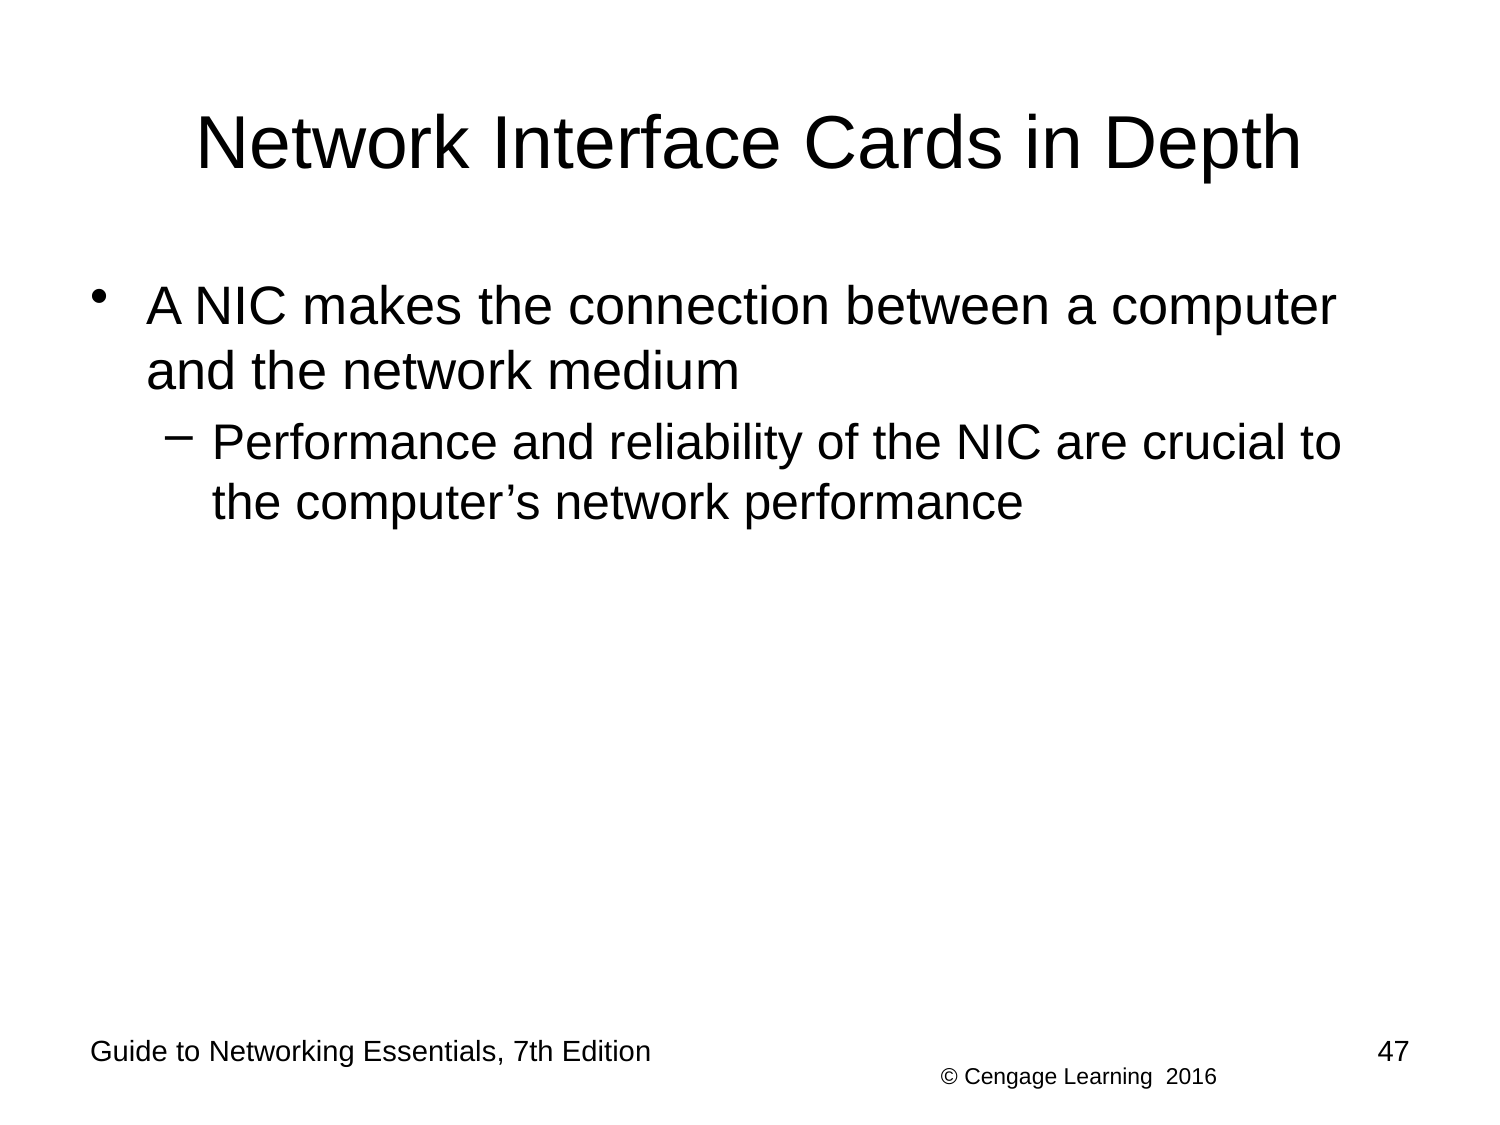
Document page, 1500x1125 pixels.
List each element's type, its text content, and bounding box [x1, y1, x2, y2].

title Network Interface Cards in Depth [75, 45, 1425, 233]
footer Guide to Networking Essentials, 7th Edition [74, 1024, 713, 1103]
slide_number 47 [1312, 1024, 1426, 1103]
list A NIC makes the connection between a computer and the network medium Performance and reliability of the NIC are crucial to the computer’s network performance [75, 262, 1425, 1005]
